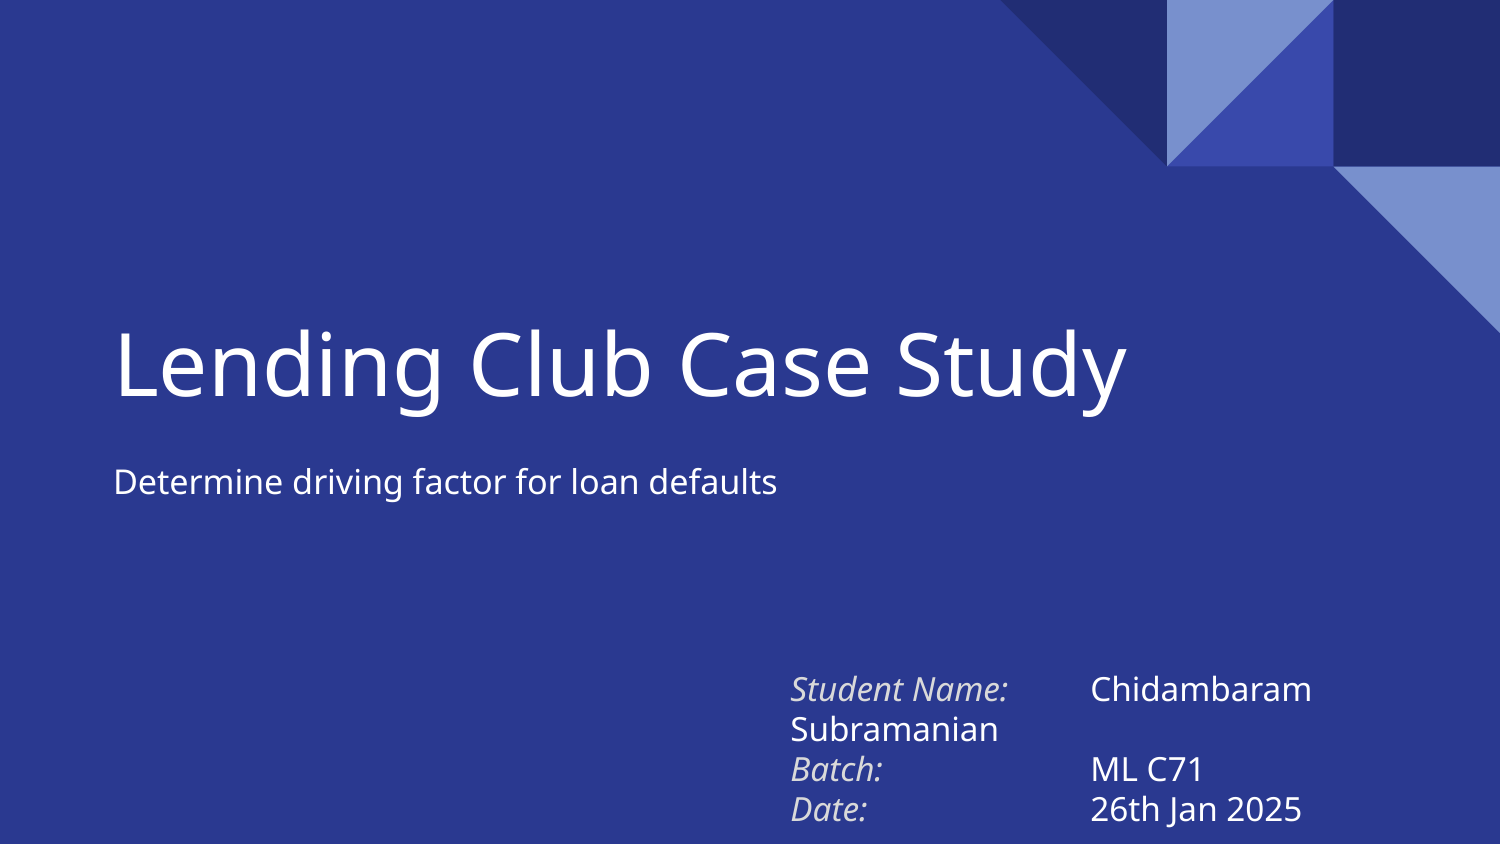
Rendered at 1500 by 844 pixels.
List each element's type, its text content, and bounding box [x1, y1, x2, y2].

subtitle Determine driving factor for loan defaults [98, 445, 1447, 517]
title Lending Club Case Study [98, 291, 1447, 429]
text_box Student Name: Chidambaram Subramanian Batch: ML C71 Date: 26th Jan 2025 [775, 653, 1456, 806]
